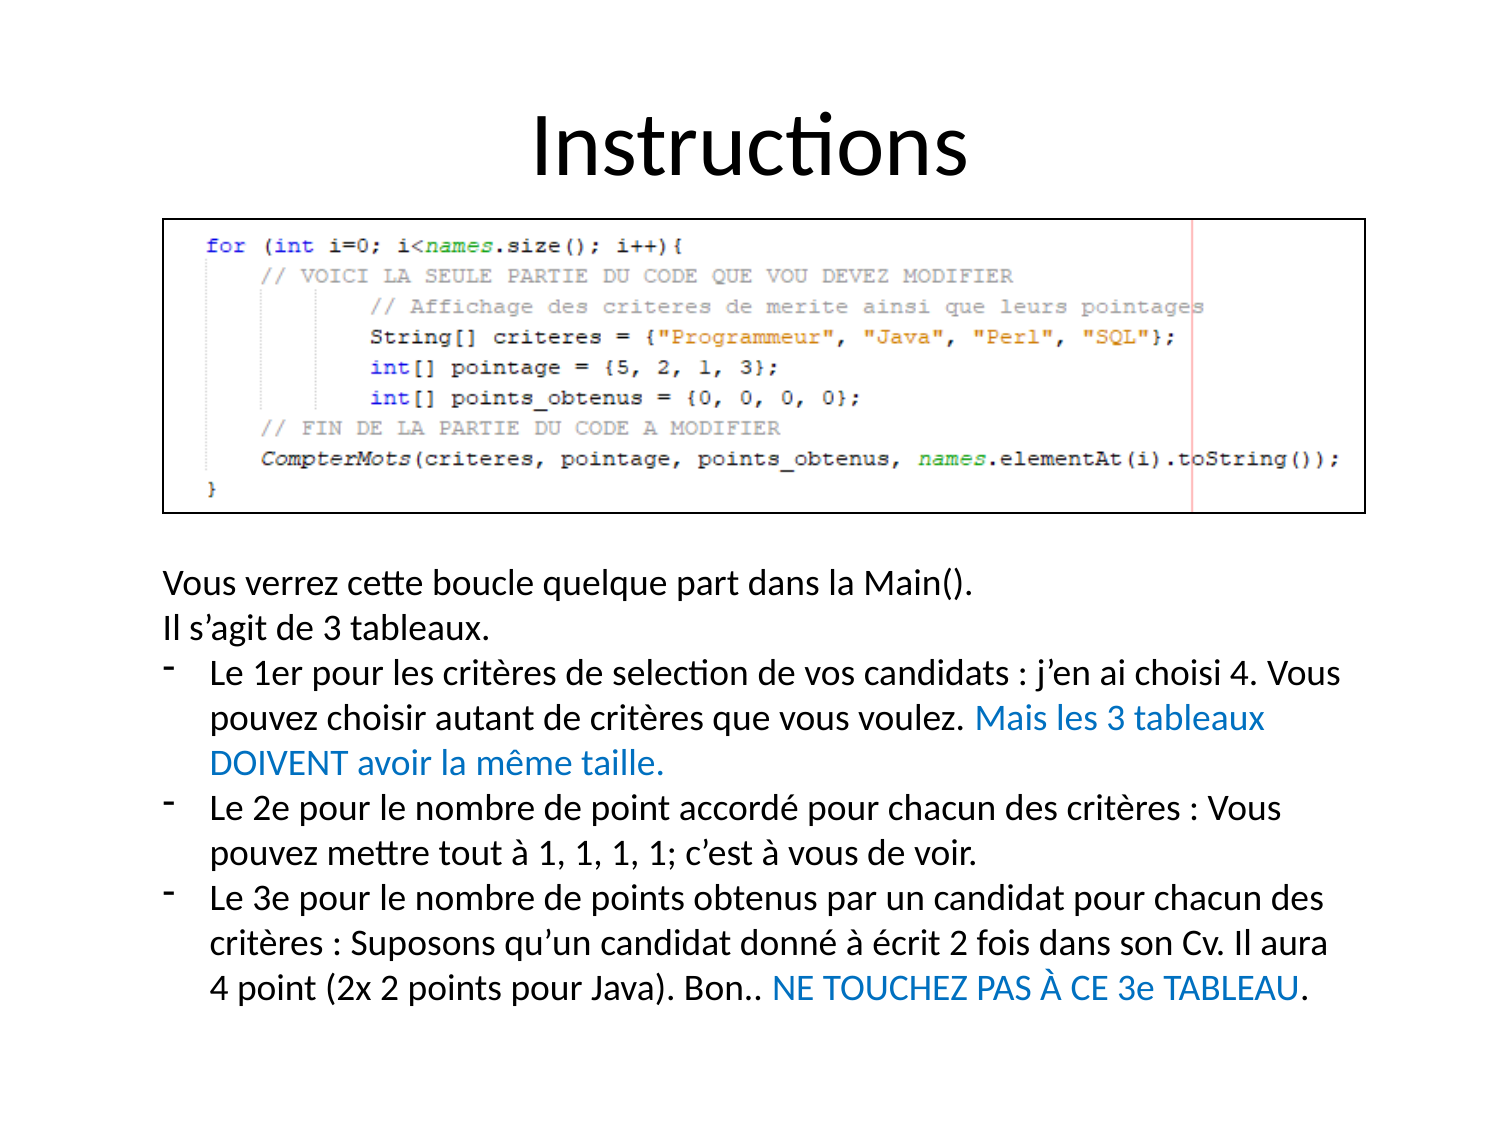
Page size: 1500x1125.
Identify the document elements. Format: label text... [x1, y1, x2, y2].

title Instructions [75, 45, 1425, 233]
text_box Vous verrez cette boucle quelque part dans la Main(). Il s’agit de 3 tableaux. Le 1er pour les critères de selection de vos candidats : j’en ai choisi 4. Vous pouvez choisir autant de critères que vous voulez. Mais les 3 tableaux DOIVENT avoir la même taille. Le 2e pour le nombre de point accordé pour chacun des critères : Vous pouvez mettre tout à 1, 1, 1, 1; c’est à vous de voir. Le 3e pour le nombre de points obtenus par un candidat pour chacun des critères : Suposons qu’un candidat donné à écrit 2 fois dans son Cv. Il aura 4 point (2x 2 points pour Java). Bon.. NE TOUCHEZ PAS À CE 3e TABLEAU. [147, 550, 1365, 1016]
picture [163, 219, 1365, 513]
